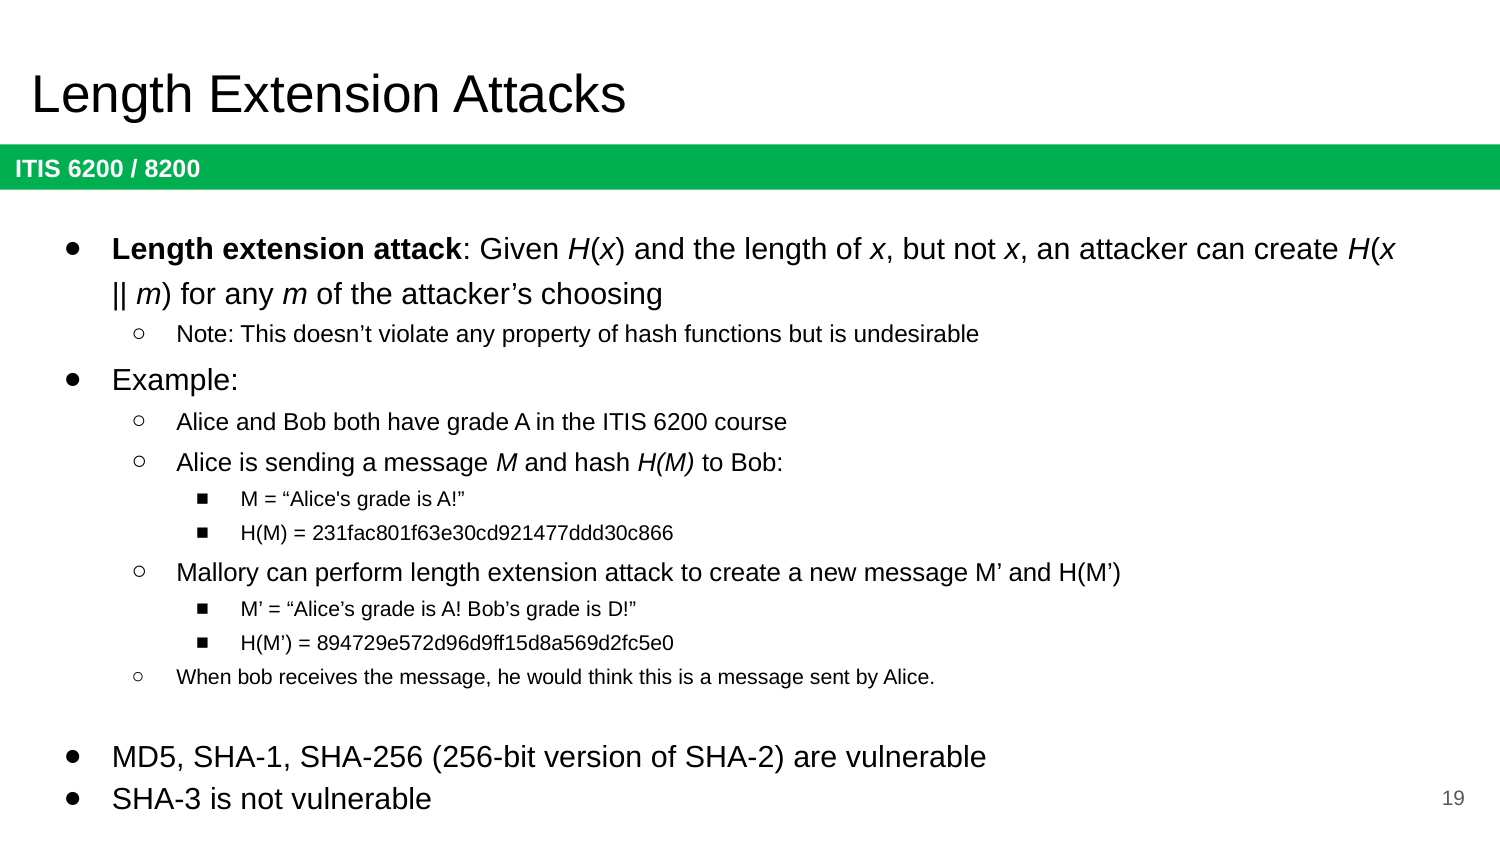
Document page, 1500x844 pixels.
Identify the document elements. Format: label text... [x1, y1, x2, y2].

slide_number 19 [1389, 764, 1480, 830]
list Length extension attack: Given H(x) and the length of x, but not x, an attacker can create H(x || m) for any m of the attacker’s choosing Note: This doesn’t violate any property of hash functions but is undesirable Example: Alice and Bob both have grade A in the ITIS 6200 course Alice is sending a message M and hash H(M) to Bob: M = “Alice's grade is A!” H(M) = 231fac801f63e30cd921477ddd30c866 Mallory can perform length extension attack to create a new message M’ and H(M’) M’ = “Alice’s grade is A! Bob’s grade is D!” H(M’) = 894729e572d96d9ff15d8a569d2fc5e0 When bob receives the message, he would think this is a message sent by Alice. MD5, SHA-1, SHA-256 (256-bit version of SHA-2) are vulnerable SHA-3 is not vulnerable [32, 204, 1431, 838]
title Length Extension Attacks [16, 44, 1415, 139]
